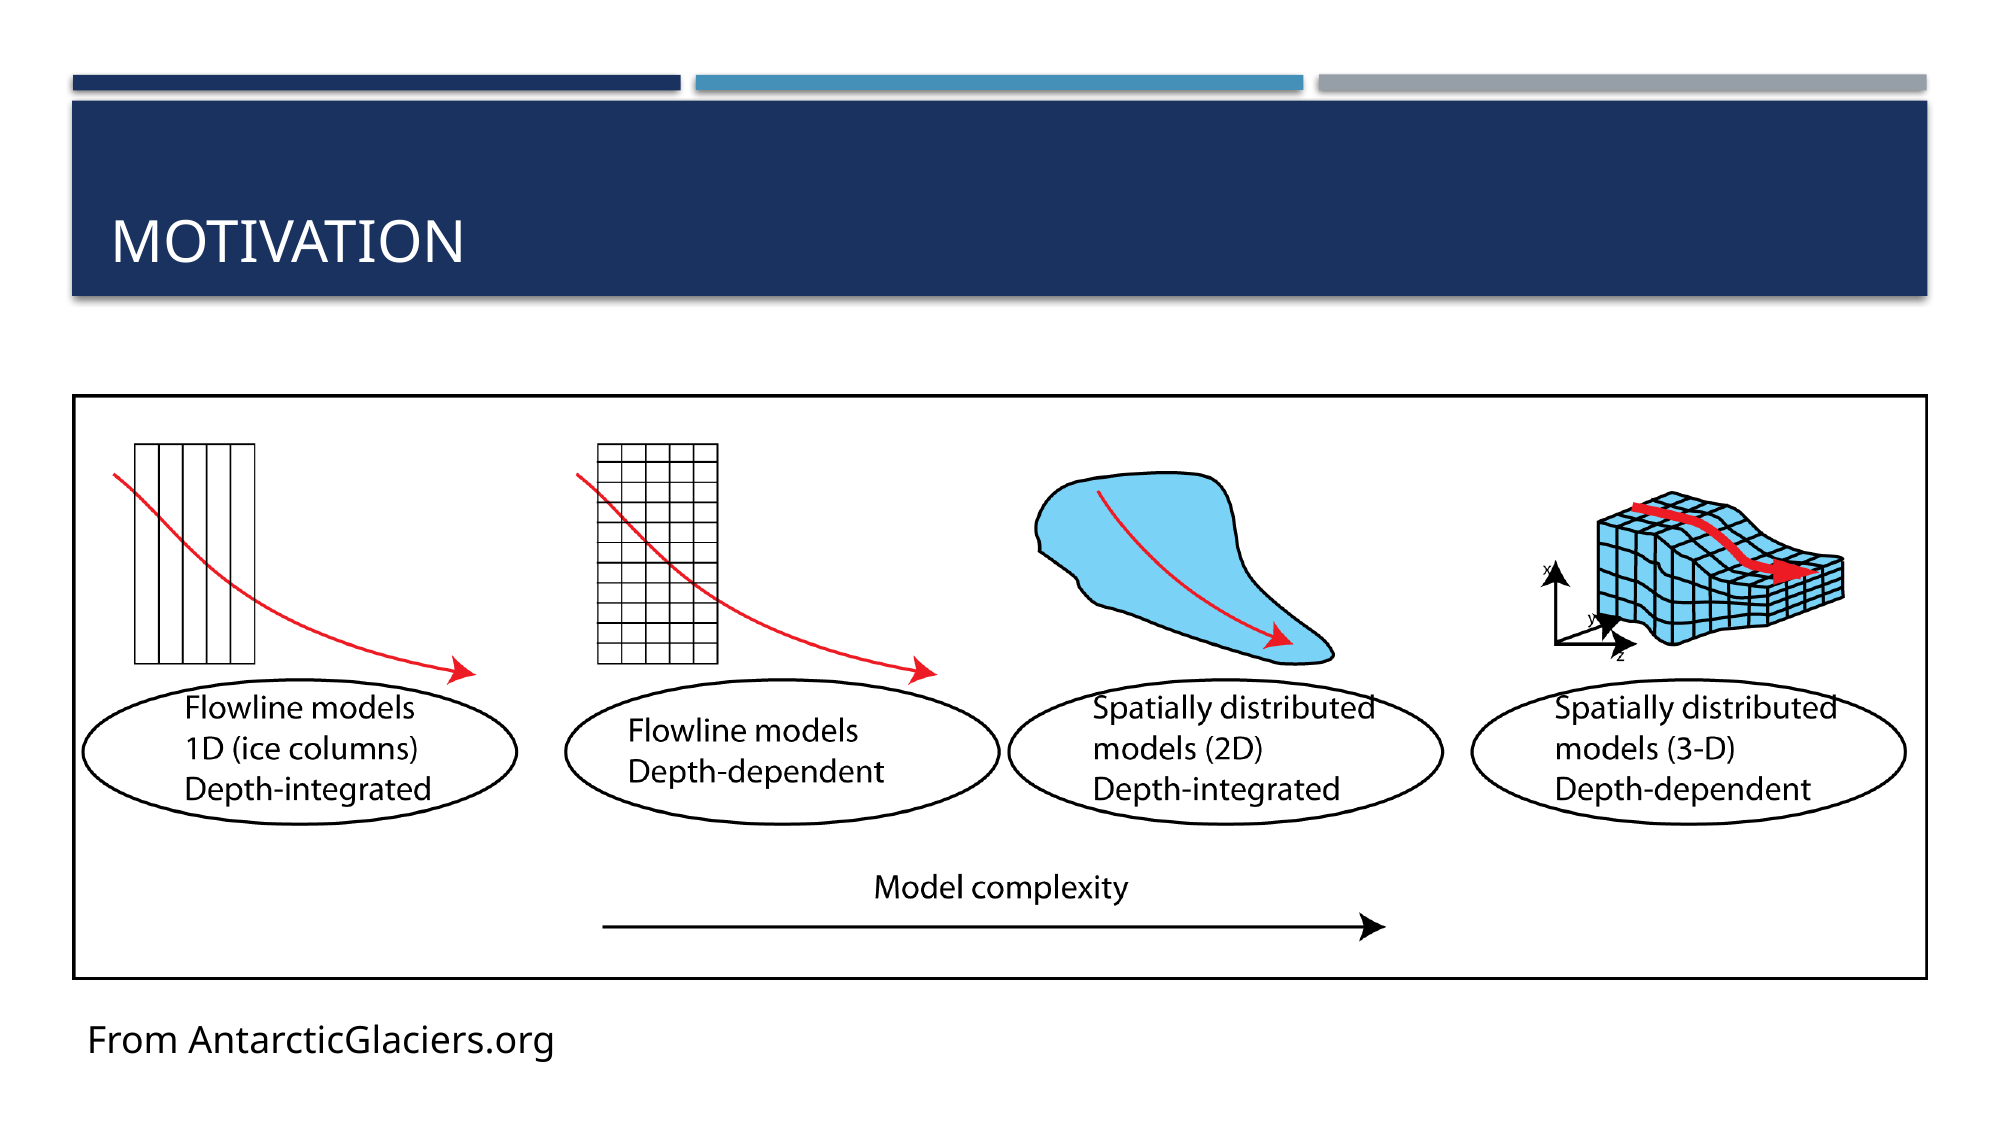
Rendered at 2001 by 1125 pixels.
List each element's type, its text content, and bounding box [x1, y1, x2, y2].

text_box From AntarcticGlaciers.org [72, 1009, 573, 1069]
picture [71, 393, 1928, 981]
title Motivation [95, 115, 1905, 282]
